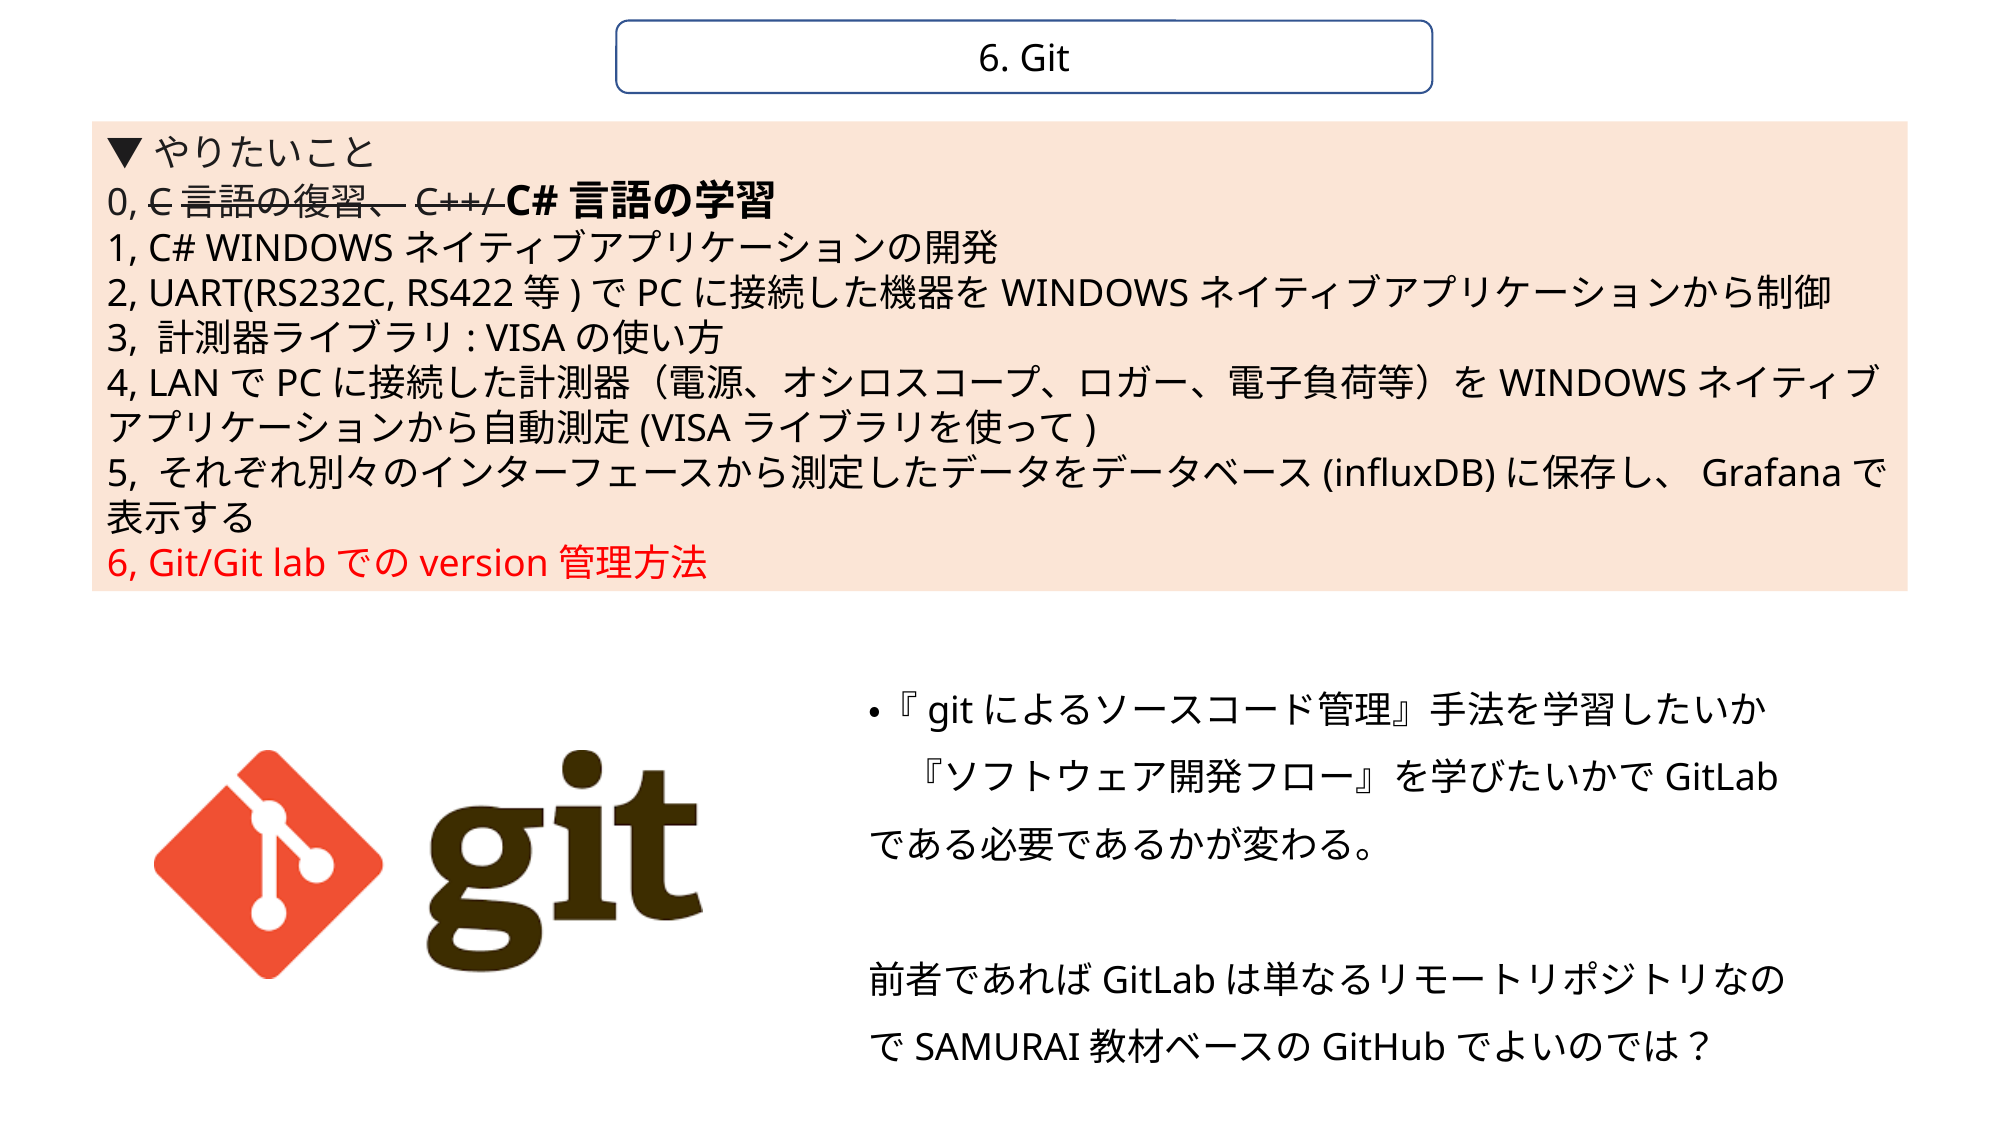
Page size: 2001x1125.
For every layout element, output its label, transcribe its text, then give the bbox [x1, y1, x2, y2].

text_box 6. Git [615, 19, 1434, 95]
text_box ・『gitによるソースコード管理』手法を学習したいか 『ソフトウェア開発フロー』を学びたいかでGitLabである必要であるかが変わる。 前者であればGitLabは単なるリモートリポジトリなのでSAMURAI教材ベースのGitHubでよいのでは？ [853, 655, 1816, 1076]
picture [153, 750, 703, 980]
text_box ▼やりたいこと 0, C言語の復習、C++/ C#言語の学習 1, C# WINDOWSネイティブアプリケーションの開発 2, UART(RS232C, RS422等)でPCに接続した機器をWINDOWSネイティブアプリケーションから制御 3, 計測器ライブラリ: VISAの使い方 4, LANでPCに接続した計測器（電源、オシロスコープ、ロガー、電子負荷等）をWINDOWSネイティブアプリケーションから自動測定(VISAライブラリを使って) 5, それぞれ別々のインターフェースから測定したデータをデータベース(influxDB)に保存し、Grafanaで表示する 6, Git/Git labでのversion管理方法 [92, 121, 1908, 592]
